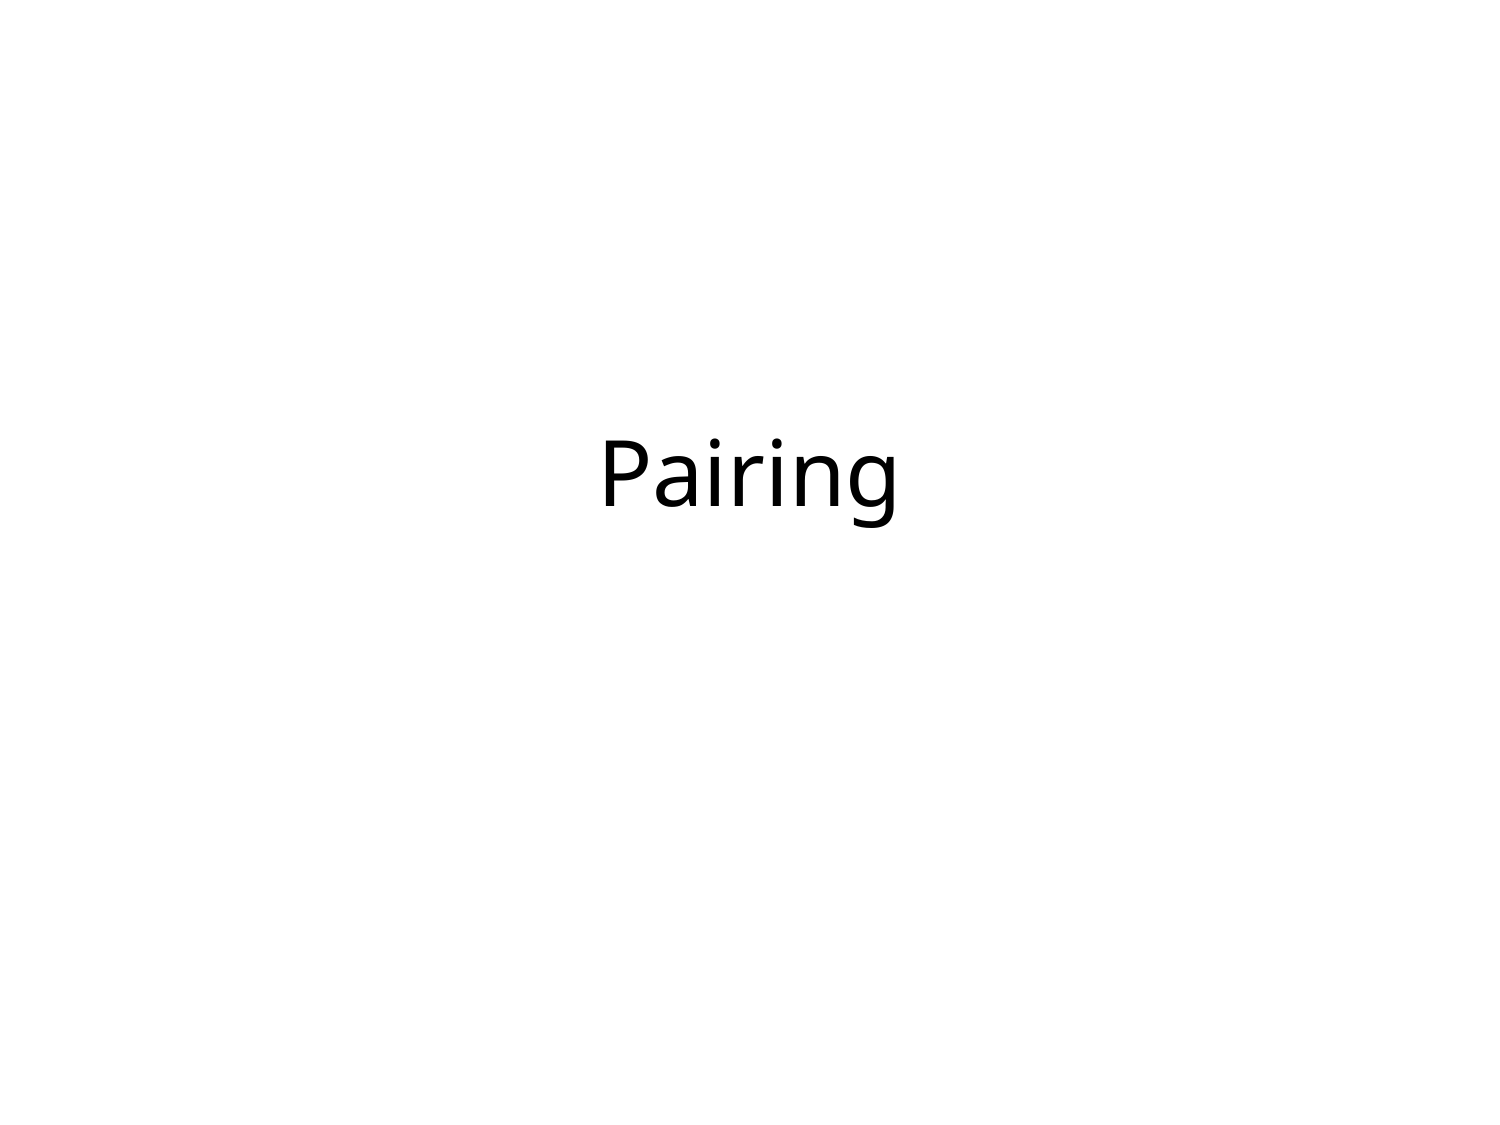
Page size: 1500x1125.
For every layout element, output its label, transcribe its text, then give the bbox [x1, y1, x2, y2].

title Pairing [112, 349, 1388, 591]
